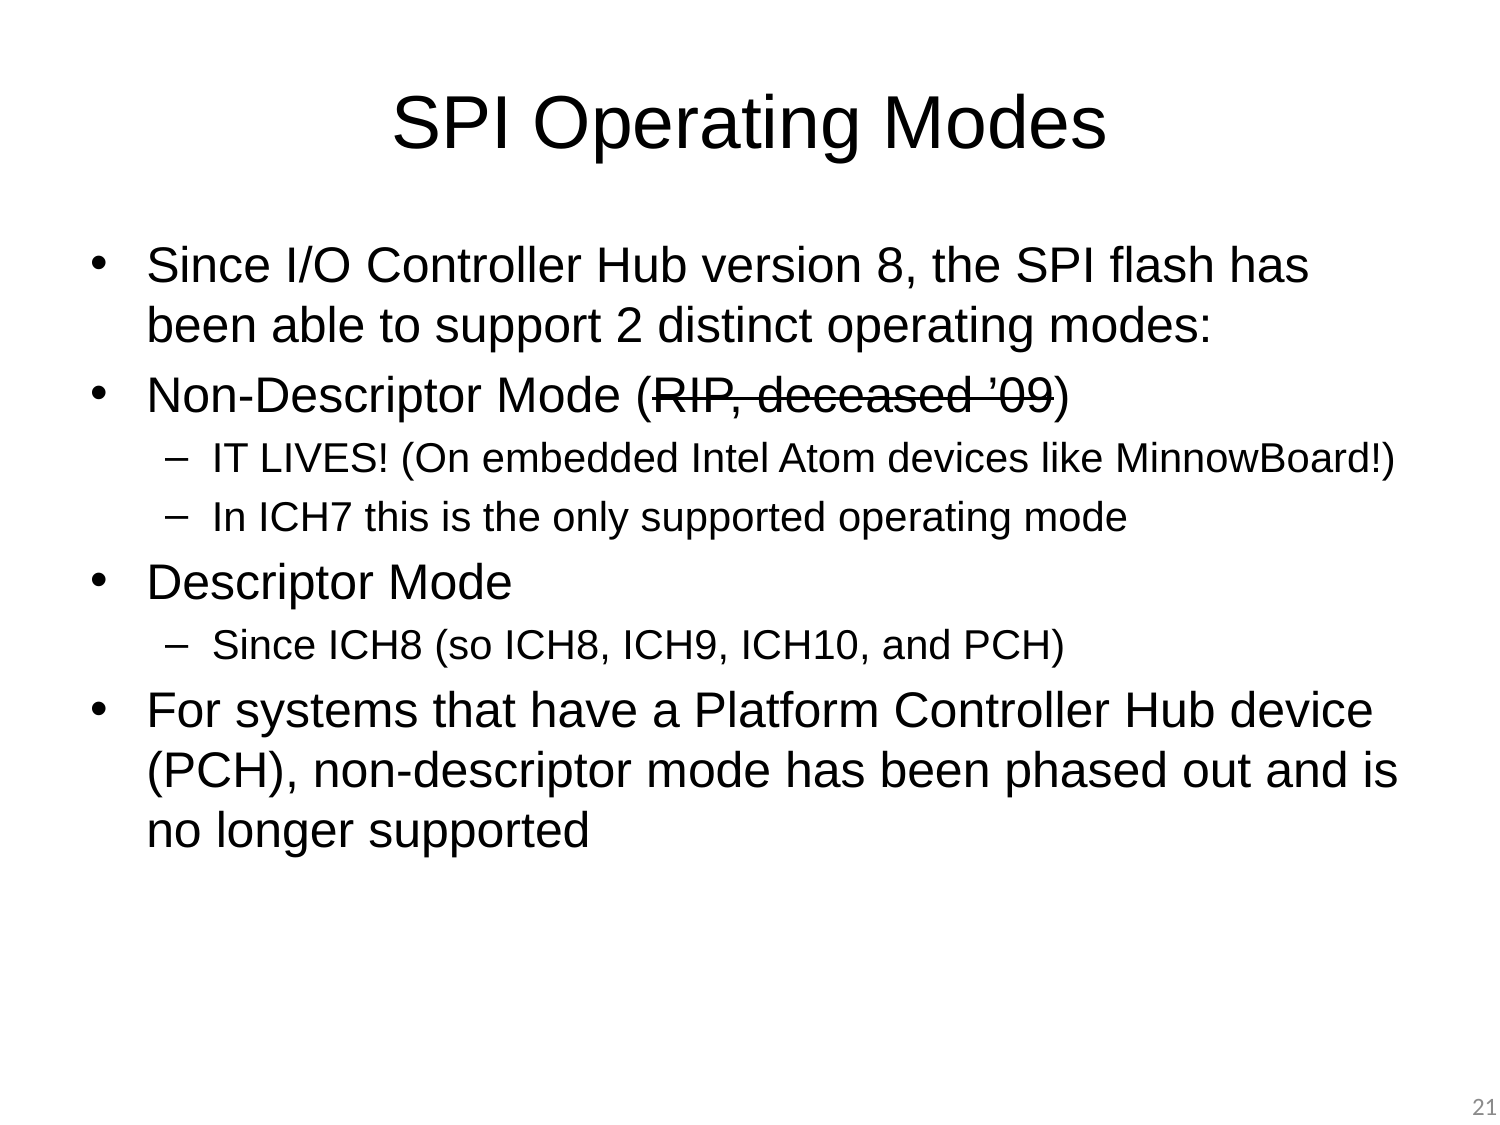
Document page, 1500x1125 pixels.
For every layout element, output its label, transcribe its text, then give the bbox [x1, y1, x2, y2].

list Since I/O Controller Hub version 8, the SPI flash has been able to support 2 distinct operating modes: Non-Descriptor Mode (RIP, deceased ’09) IT LIVES! (On embedded Intel Atom devices like MinnowBoard!) In ICH7 this is the only supported operating mode Descriptor Mode Since ICH8 (so ICH8, ICH9, ICH10, and PCH) For systems that have a Platform Controller Hub device (PCH), non-descriptor mode has been phased out and is no longer supported [75, 224, 1425, 1075]
slide_number 21 [1162, 1074, 1500, 1125]
title SPI Operating Modes [75, 24, 1425, 213]
